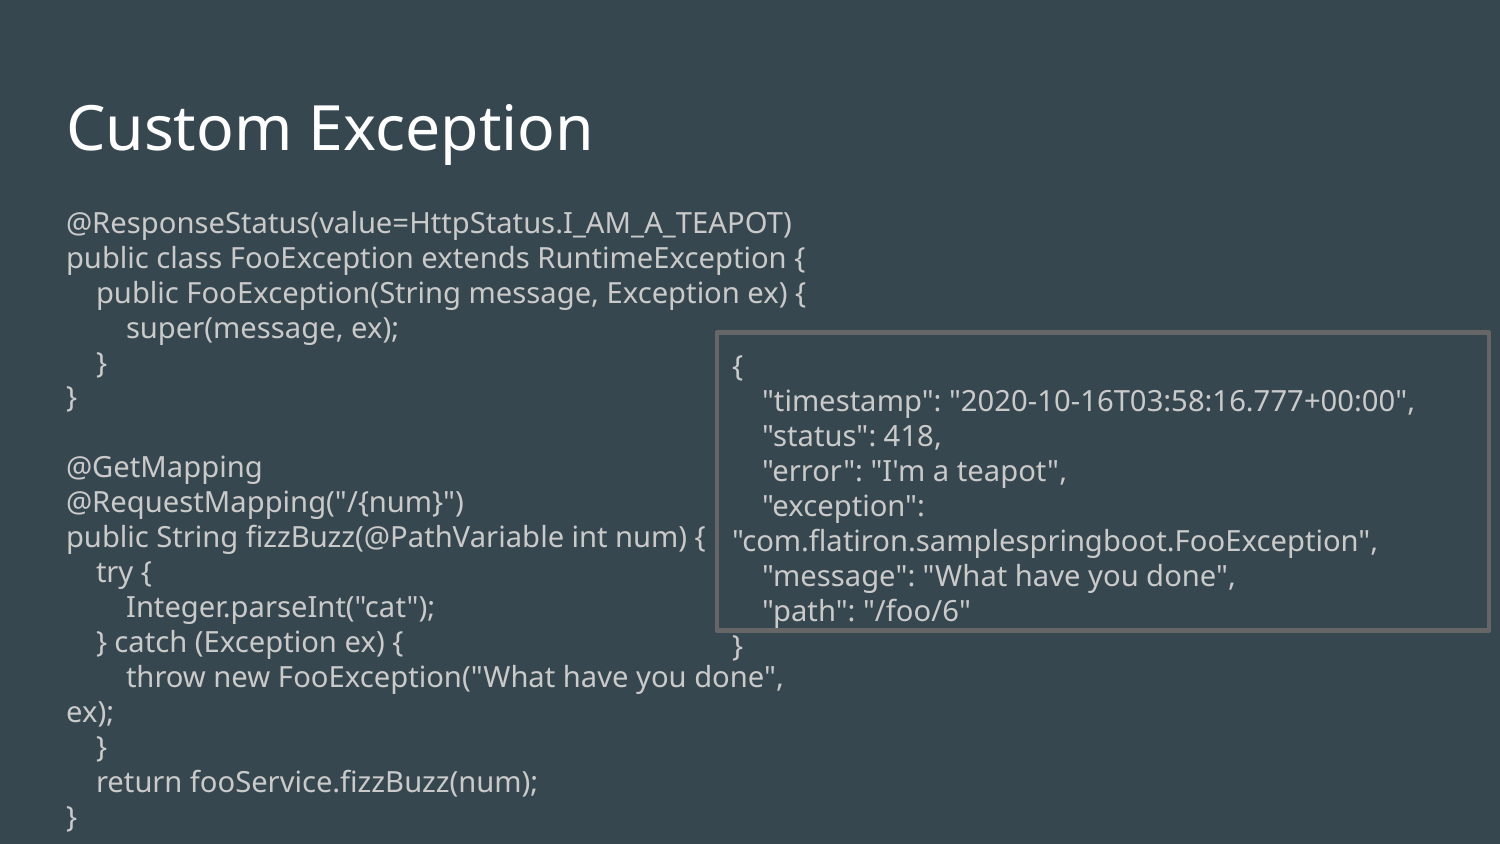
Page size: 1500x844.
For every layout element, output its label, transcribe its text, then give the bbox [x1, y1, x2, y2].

list @ResponseStatus(value=HttpStatus.I_AM_A_TEAPOT) public class FooException extends RuntimeException { public FooException(String message, Exception ex) { super(message, ex); } } @GetMapping @RequestMapping("/{num}") public String fizzBuzz(@PathVariable int num) { try { Integer.parseInt("cat"); } catch (Exception ex) { throw new FooException("What have you done", ex); } return fooService.fizzBuzz(num); } [51, 189, 824, 750]
list { "timestamp": "2020-10-16T03:58:16.777+00:00", "status": 418, "error": "I'm a teapot", "exception": "com.flatiron.samplespringboot.FooException", "message": "What have you done", "path": "/foo/6" } [716, 332, 1489, 631]
title Custom Exception [51, 72, 1449, 167]
